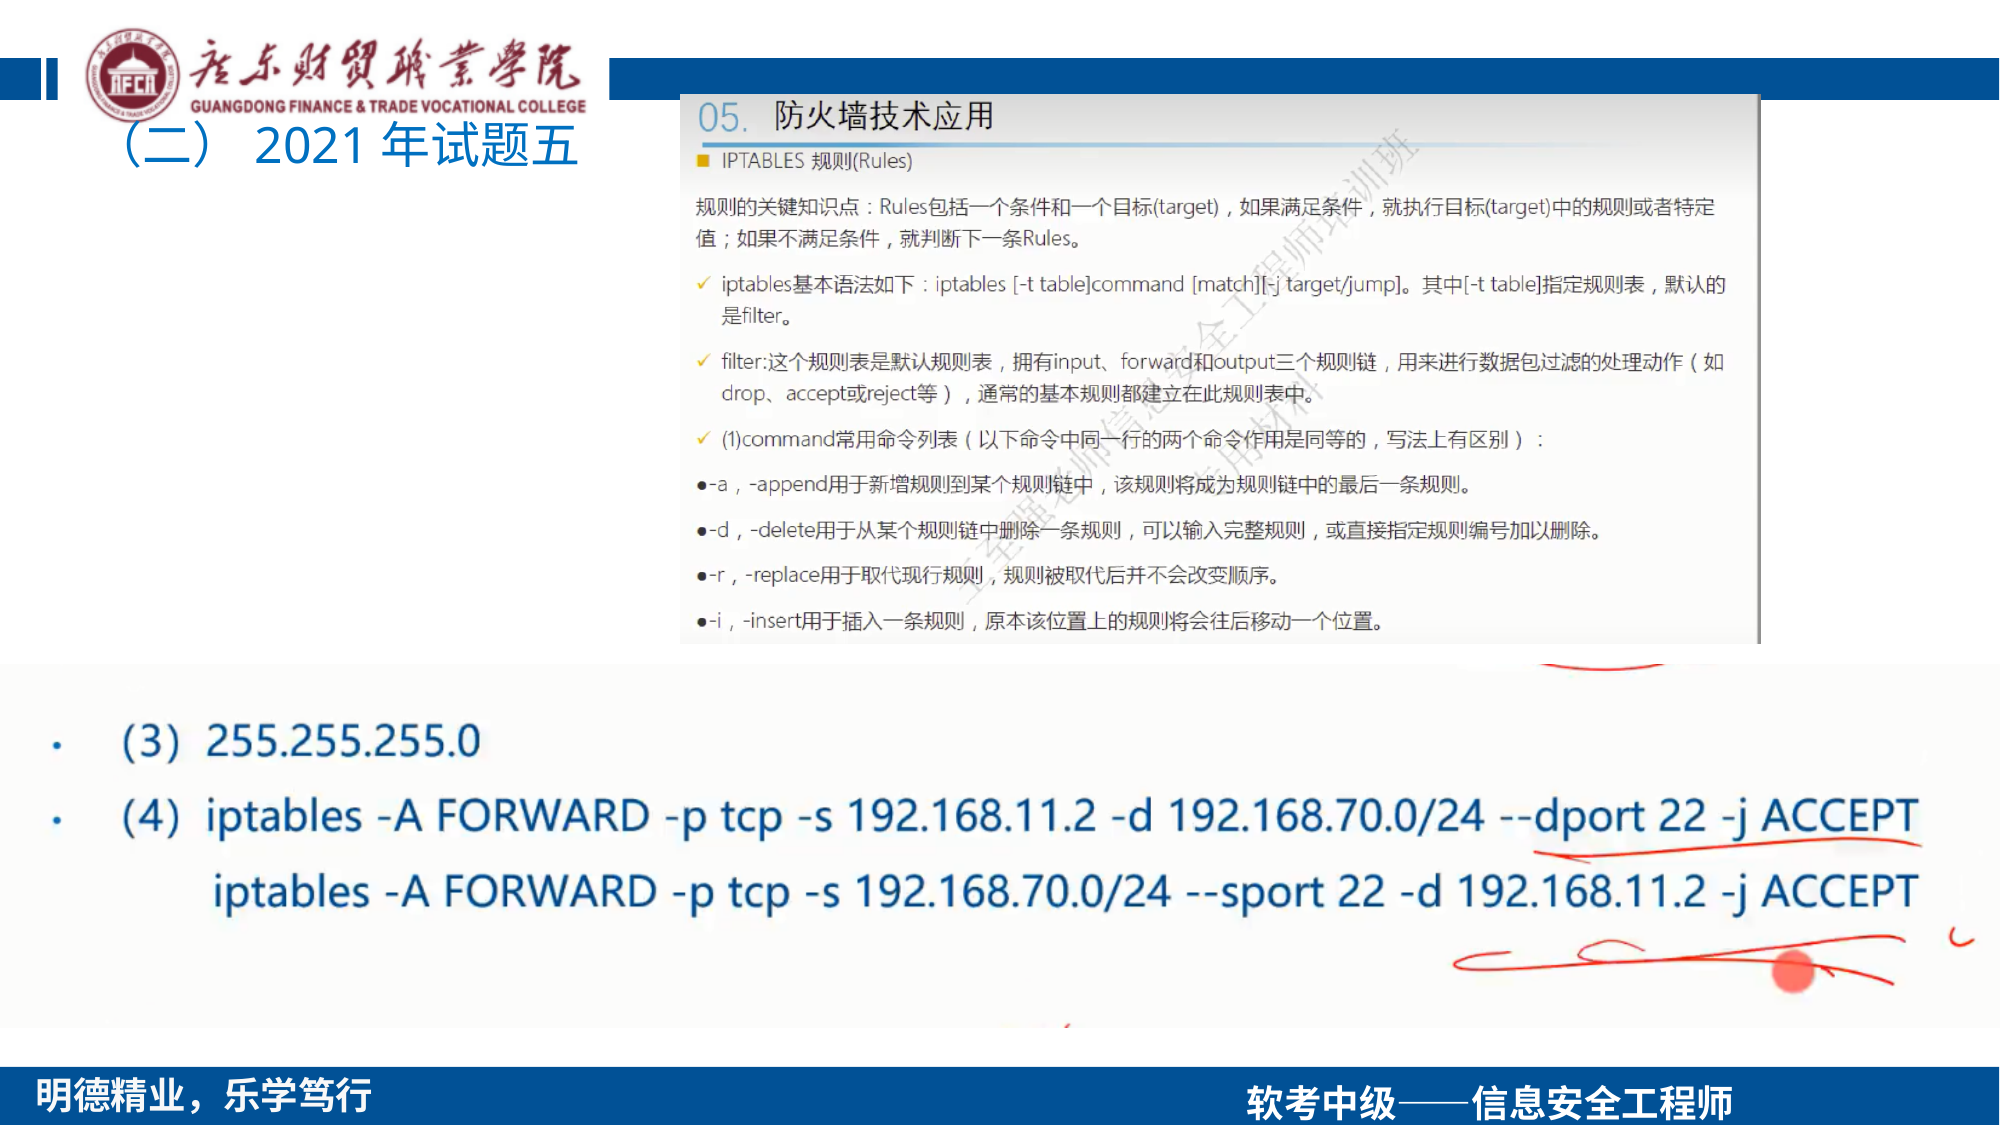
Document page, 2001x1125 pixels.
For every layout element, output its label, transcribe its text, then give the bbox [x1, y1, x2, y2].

text_box （二）2021年试题五 [78, 94, 679, 182]
picture [679, 94, 1761, 644]
picture [83, 20, 593, 94]
picture [0, 664, 2000, 1028]
